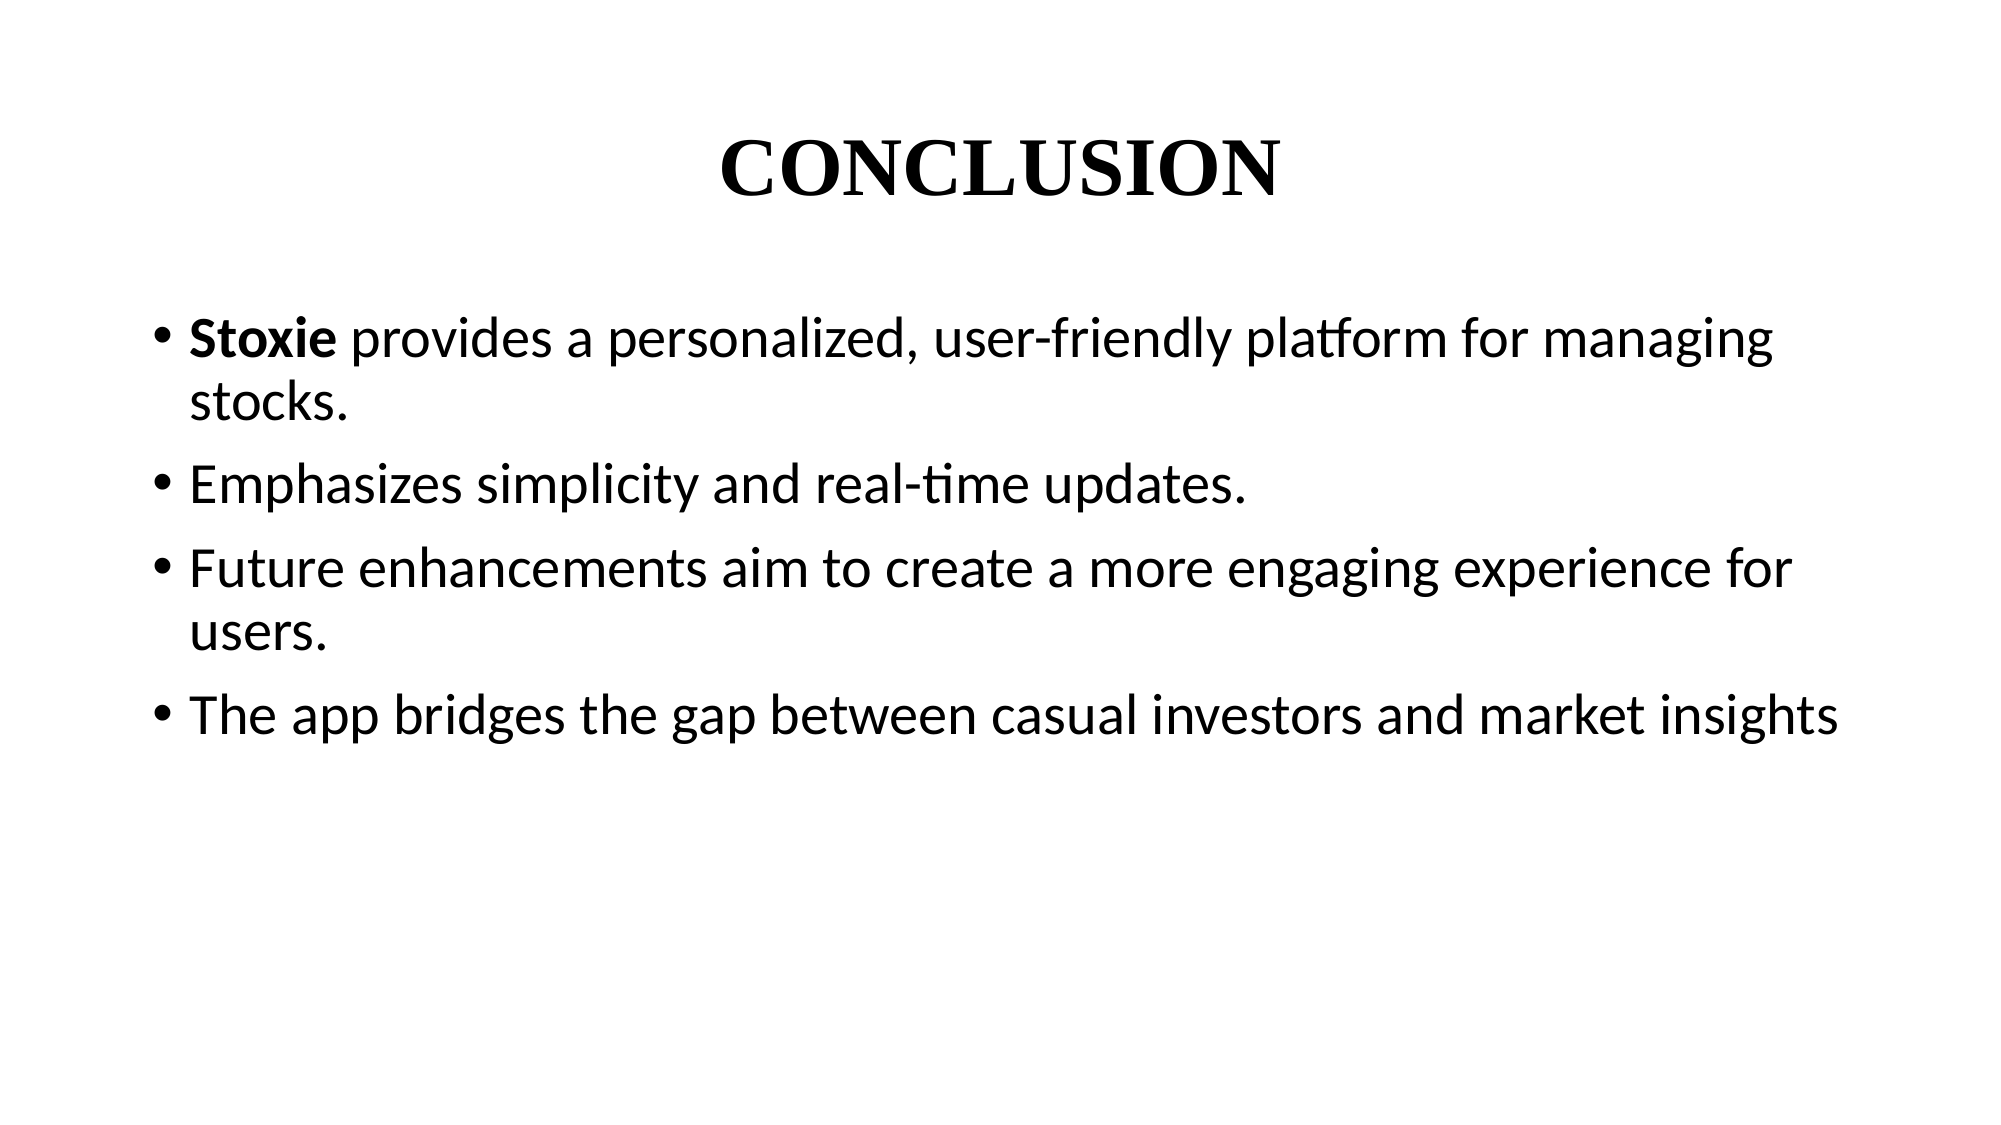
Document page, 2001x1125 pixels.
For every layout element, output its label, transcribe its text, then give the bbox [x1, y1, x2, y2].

list Stoxie provides a personalized, user-friendly platform for managing stocks. Emphasizes simplicity and real-time updates. Future enhancements aim to create a more engaging experience for users. The app bridges the gap between casual investors and market insights [137, 299, 1863, 1014]
title CONCLUSION [137, 59, 1863, 278]
